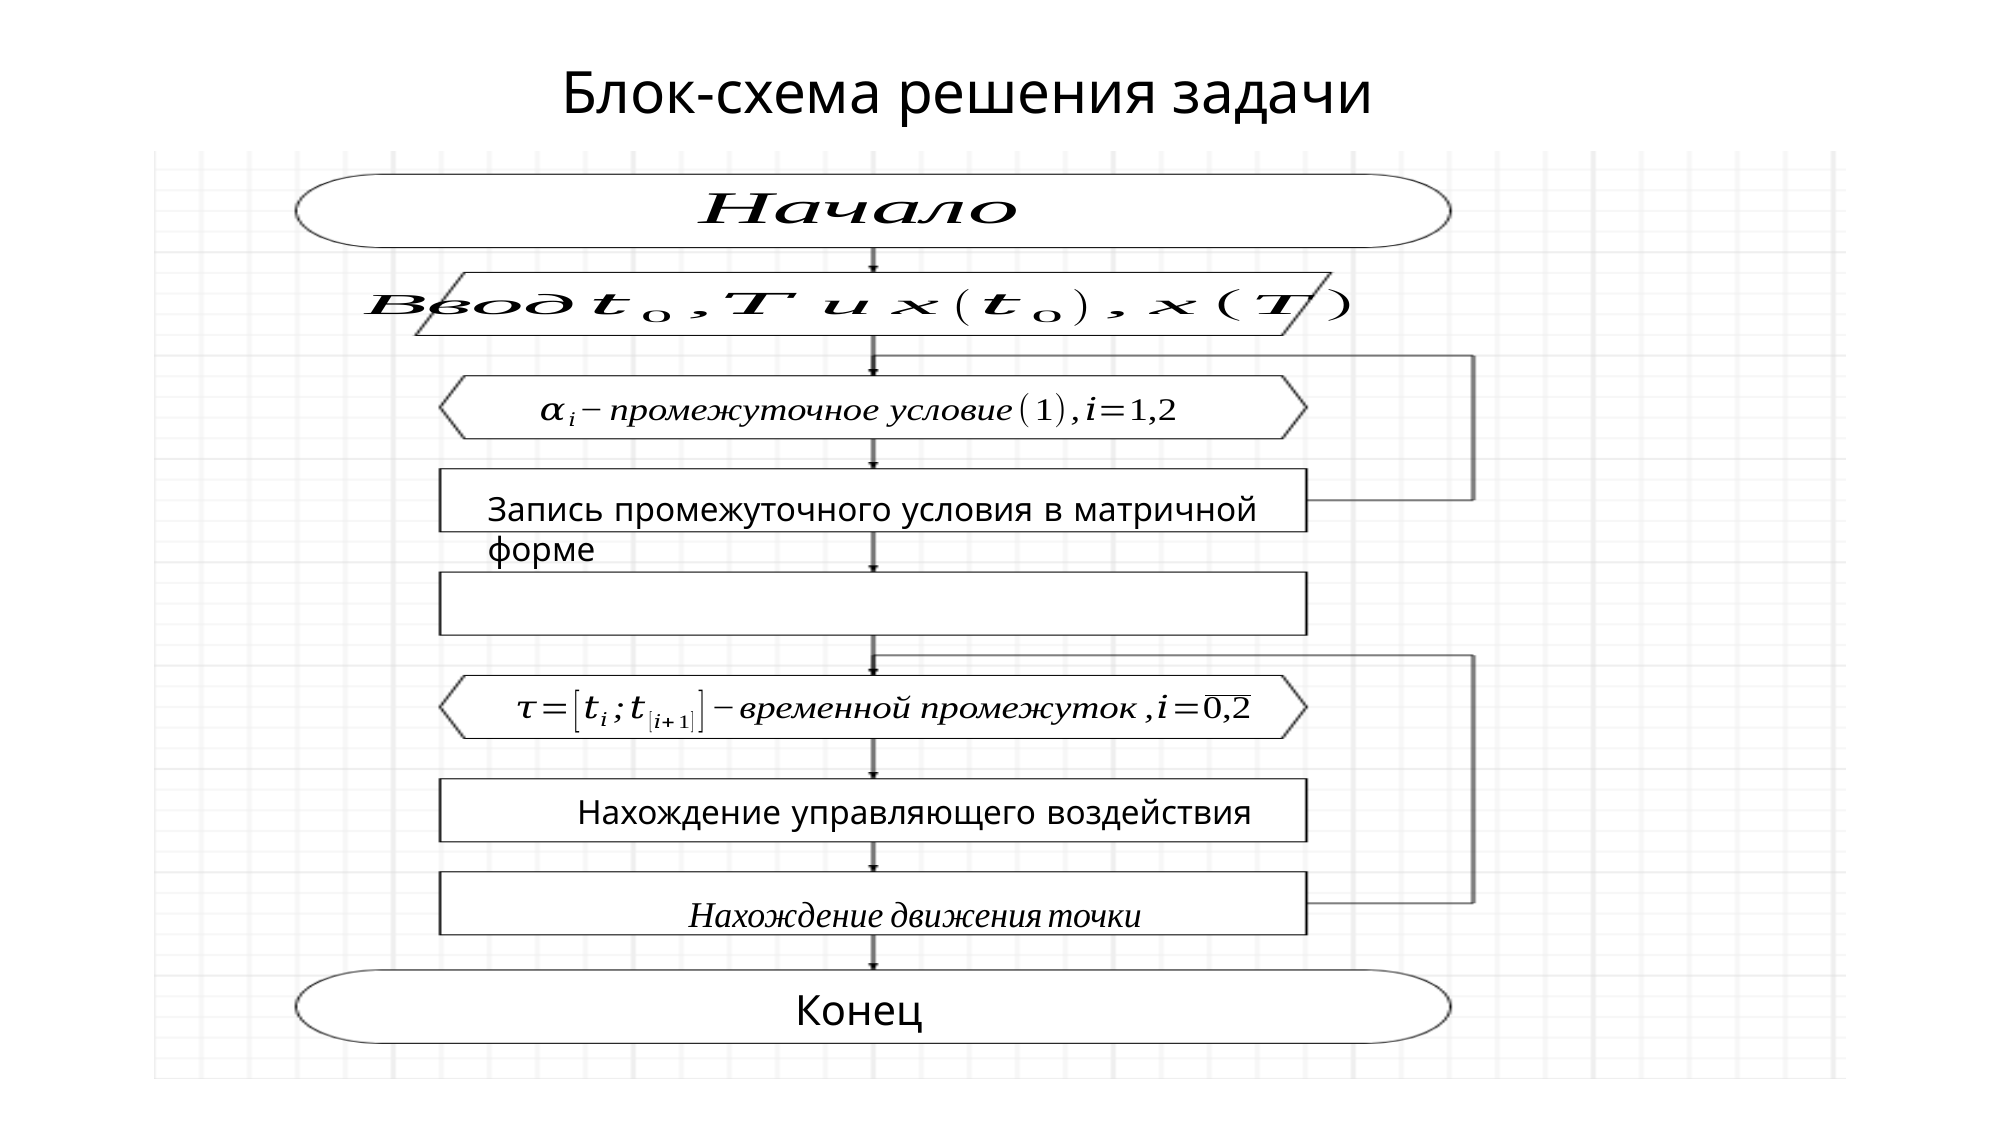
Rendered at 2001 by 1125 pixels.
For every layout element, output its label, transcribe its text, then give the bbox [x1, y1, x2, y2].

title Блок-схема решения задачи [154, 37, 1780, 151]
picture [154, 151, 1846, 1079]
